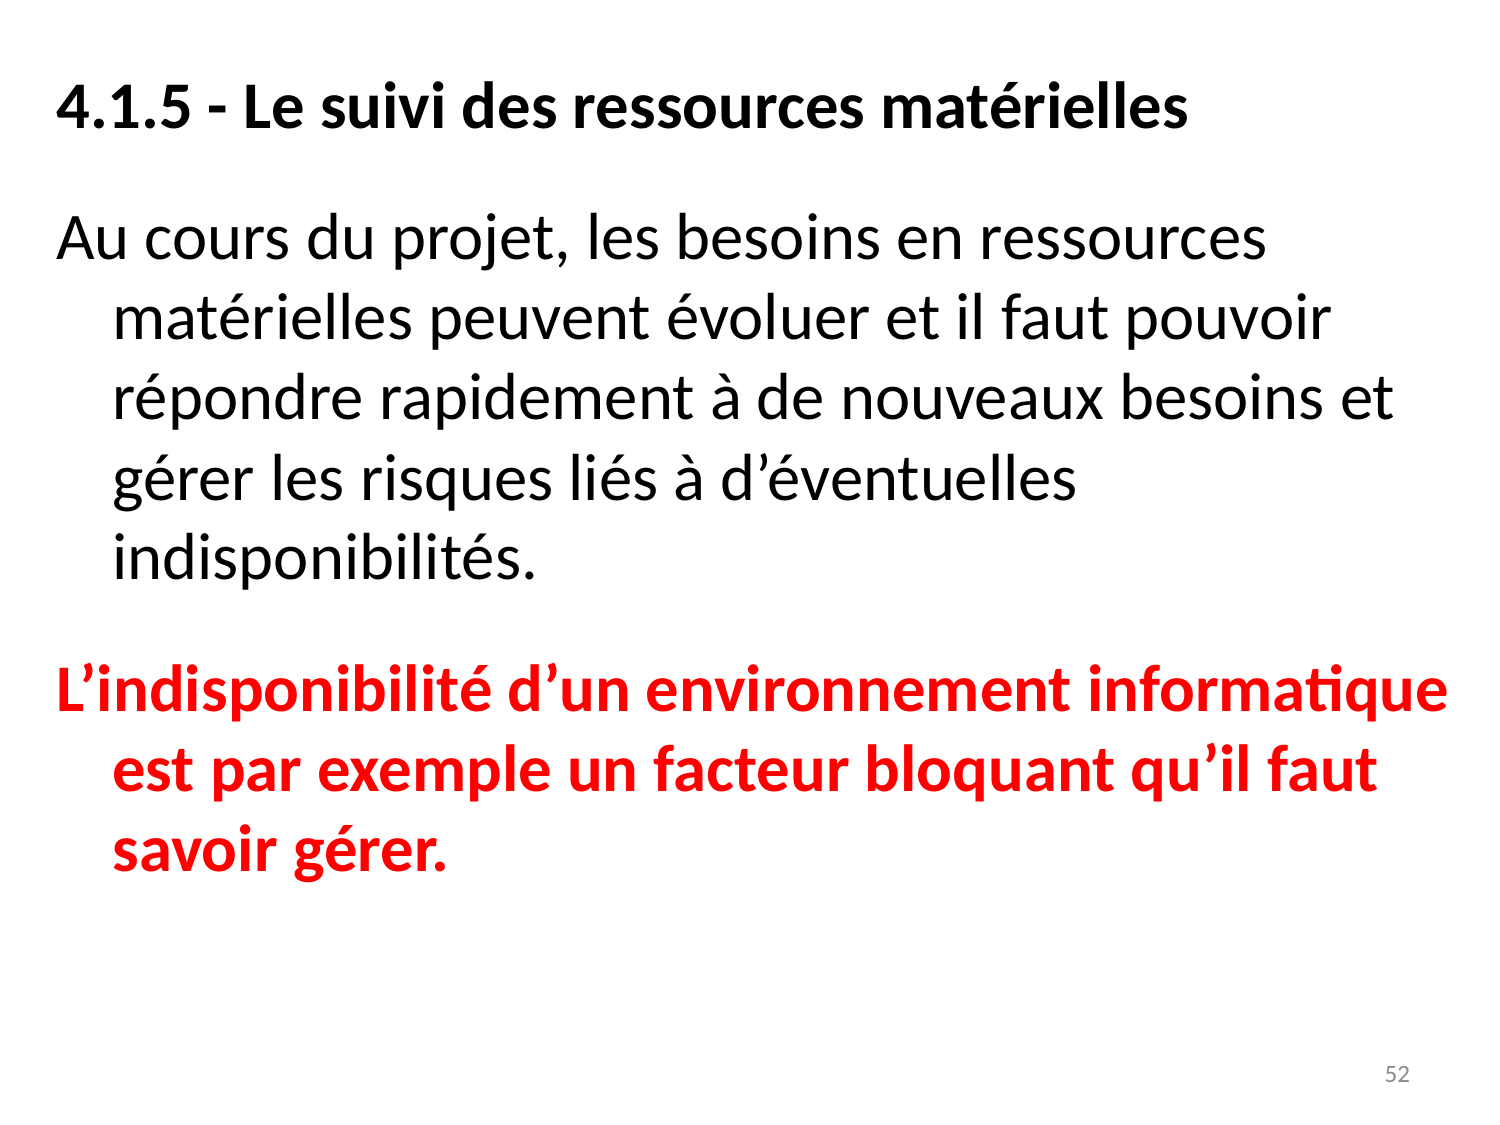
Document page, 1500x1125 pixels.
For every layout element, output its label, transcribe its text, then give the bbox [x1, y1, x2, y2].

list 4.1.5 - Le suivi des ressources matérielles Au cours du projet, les besoins en ressources matérielles peuvent évoluer et il faut pouvoir répondre rapidement à de nouveaux besoins et gérer les risques liés à d’éventuelles indisponibilités. L’indisponibilité d’un environnement informatique est par exemple un facteur bloquant qu’il faut savoir gérer. [41, 54, 1471, 1094]
slide_number 52 [1074, 1042, 1425, 1103]
